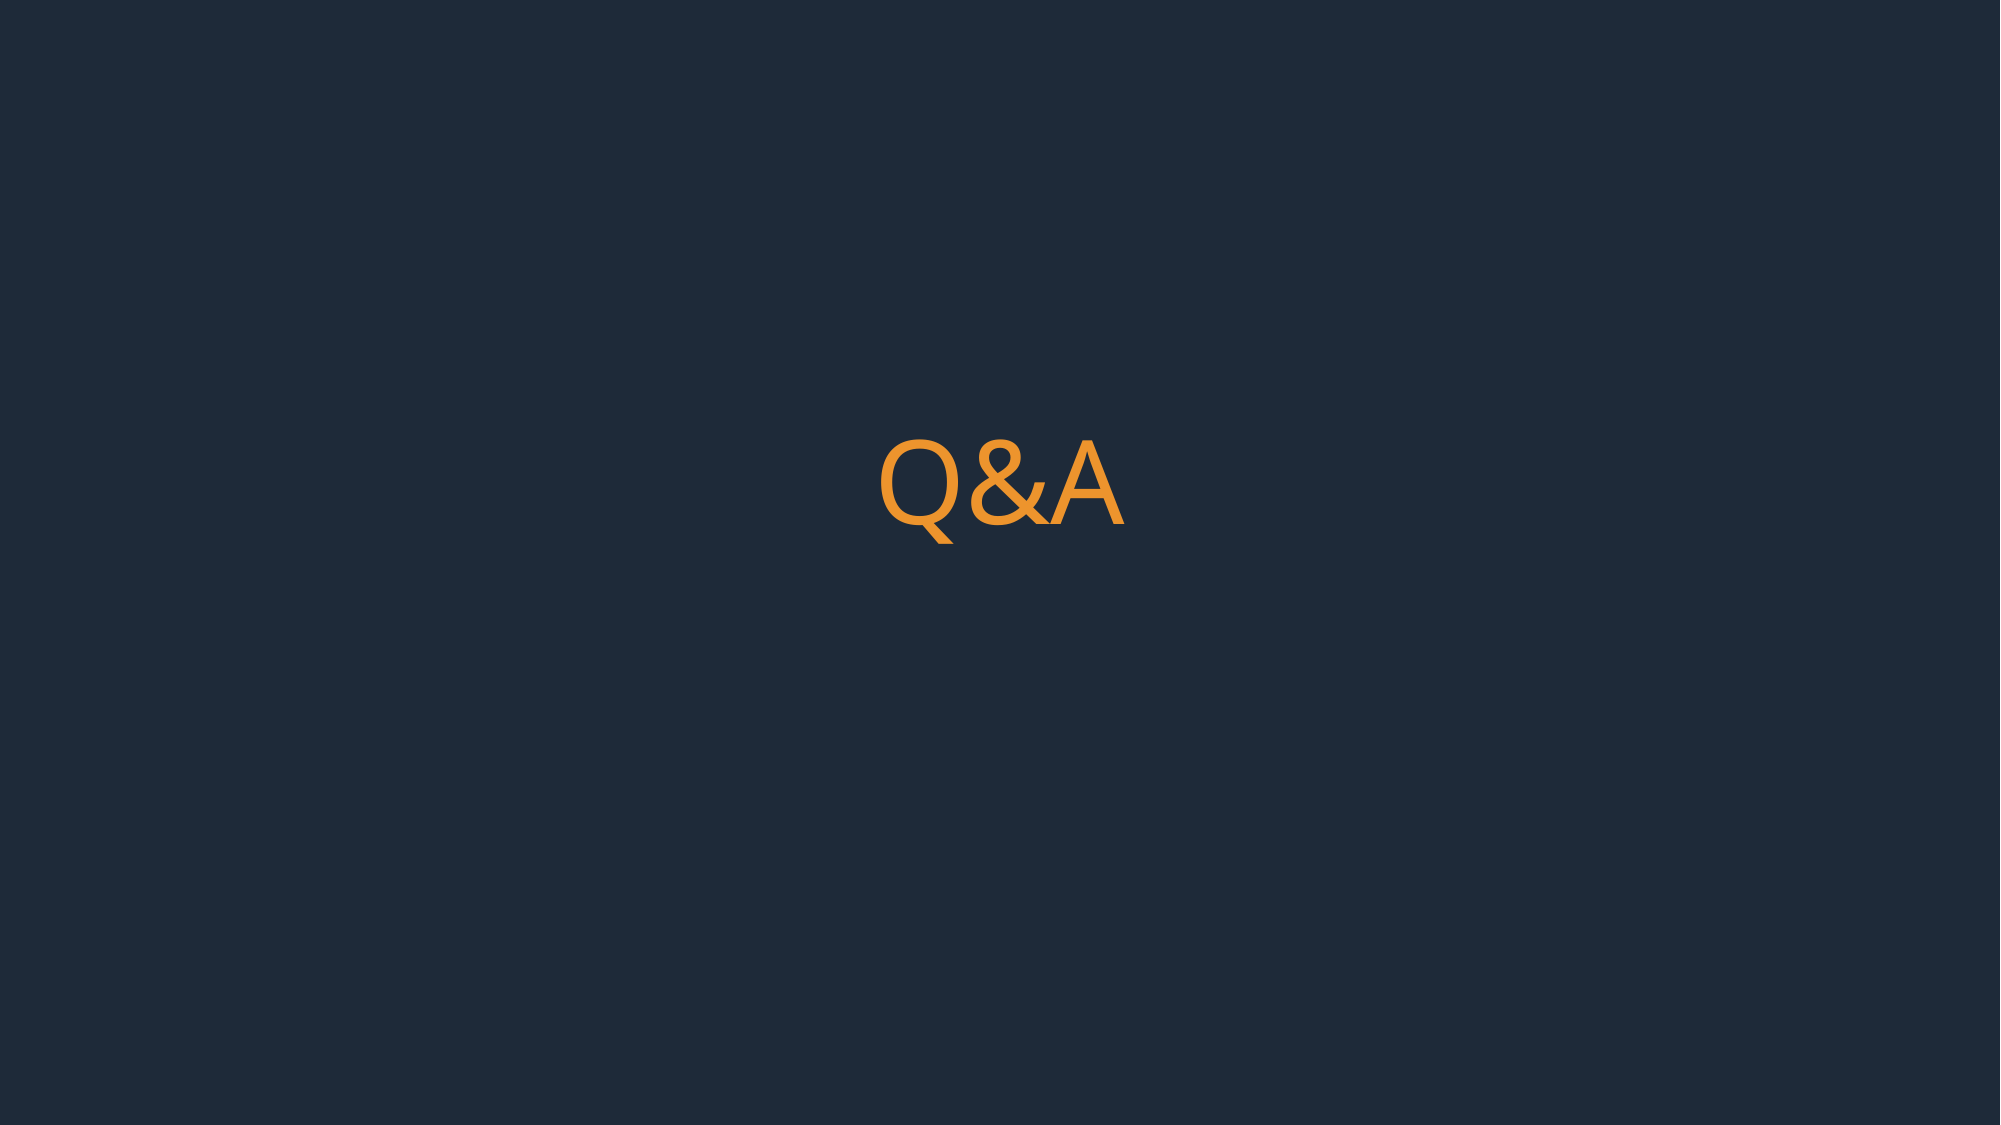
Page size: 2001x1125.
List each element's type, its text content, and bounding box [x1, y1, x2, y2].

title Q&A [249, 310, 1750, 663]
